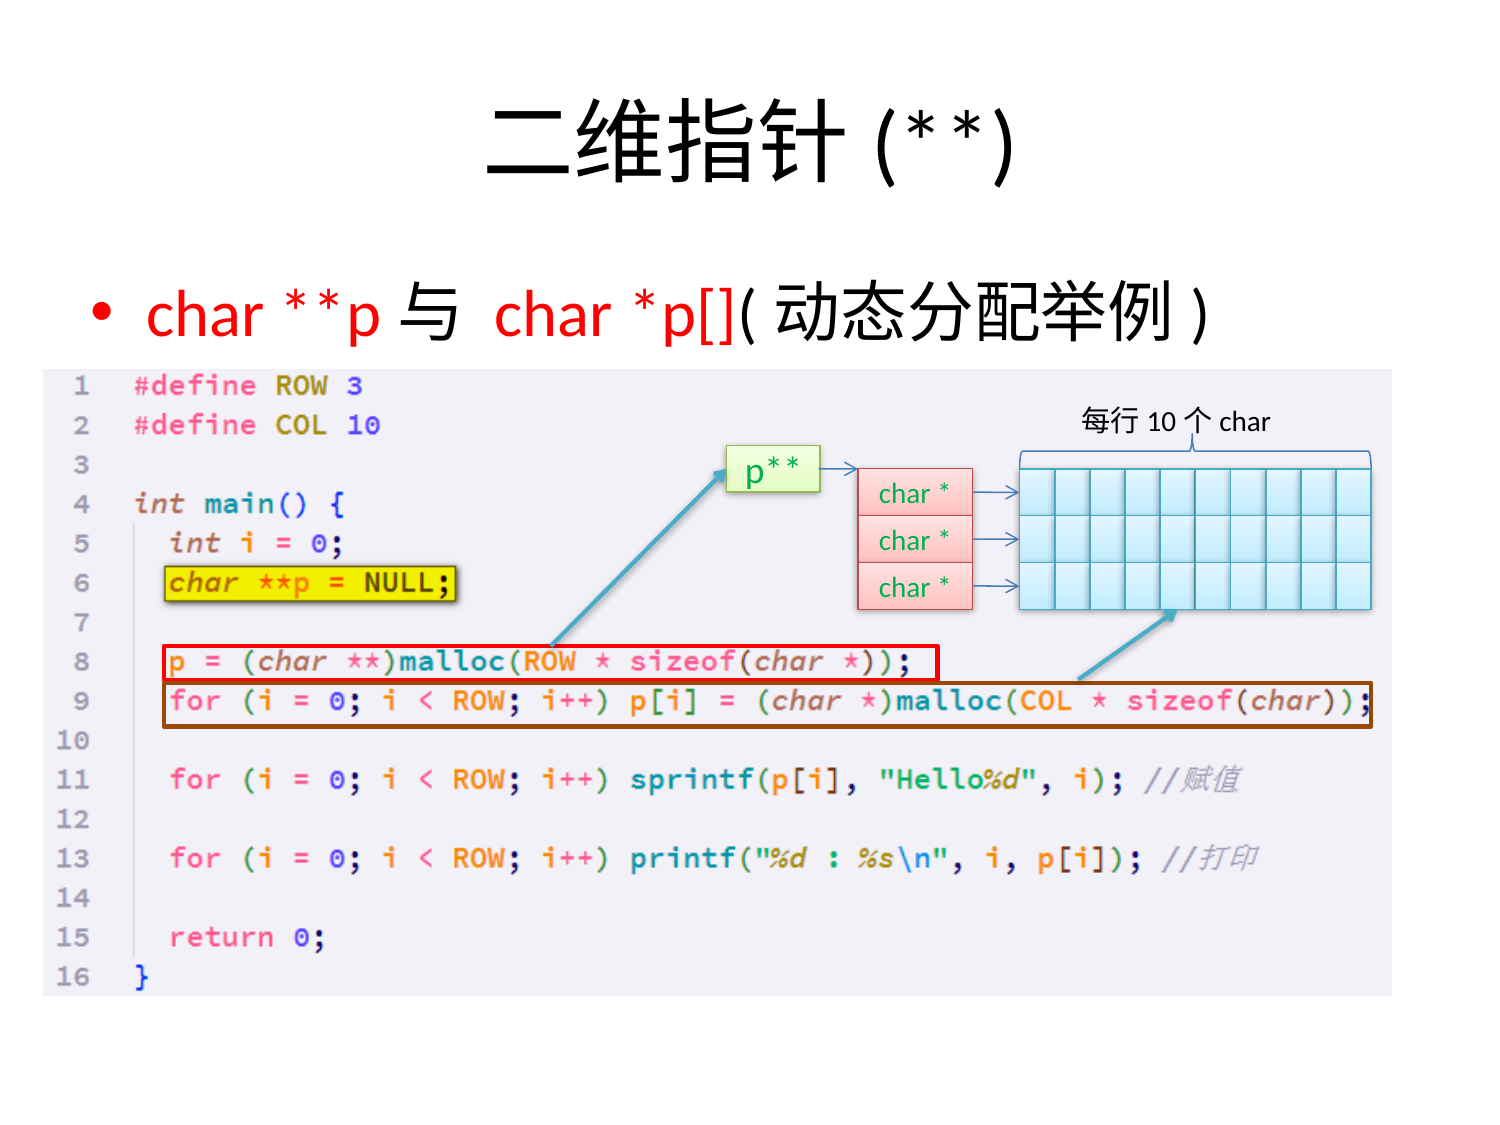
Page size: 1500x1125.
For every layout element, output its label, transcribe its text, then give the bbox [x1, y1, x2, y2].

list char **p与 char *p[](动态分配举例) [75, 262, 1425, 1005]
title 二维指针(**) [75, 45, 1425, 233]
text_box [163, 394, 1372, 727]
picture [43, 369, 1392, 997]
